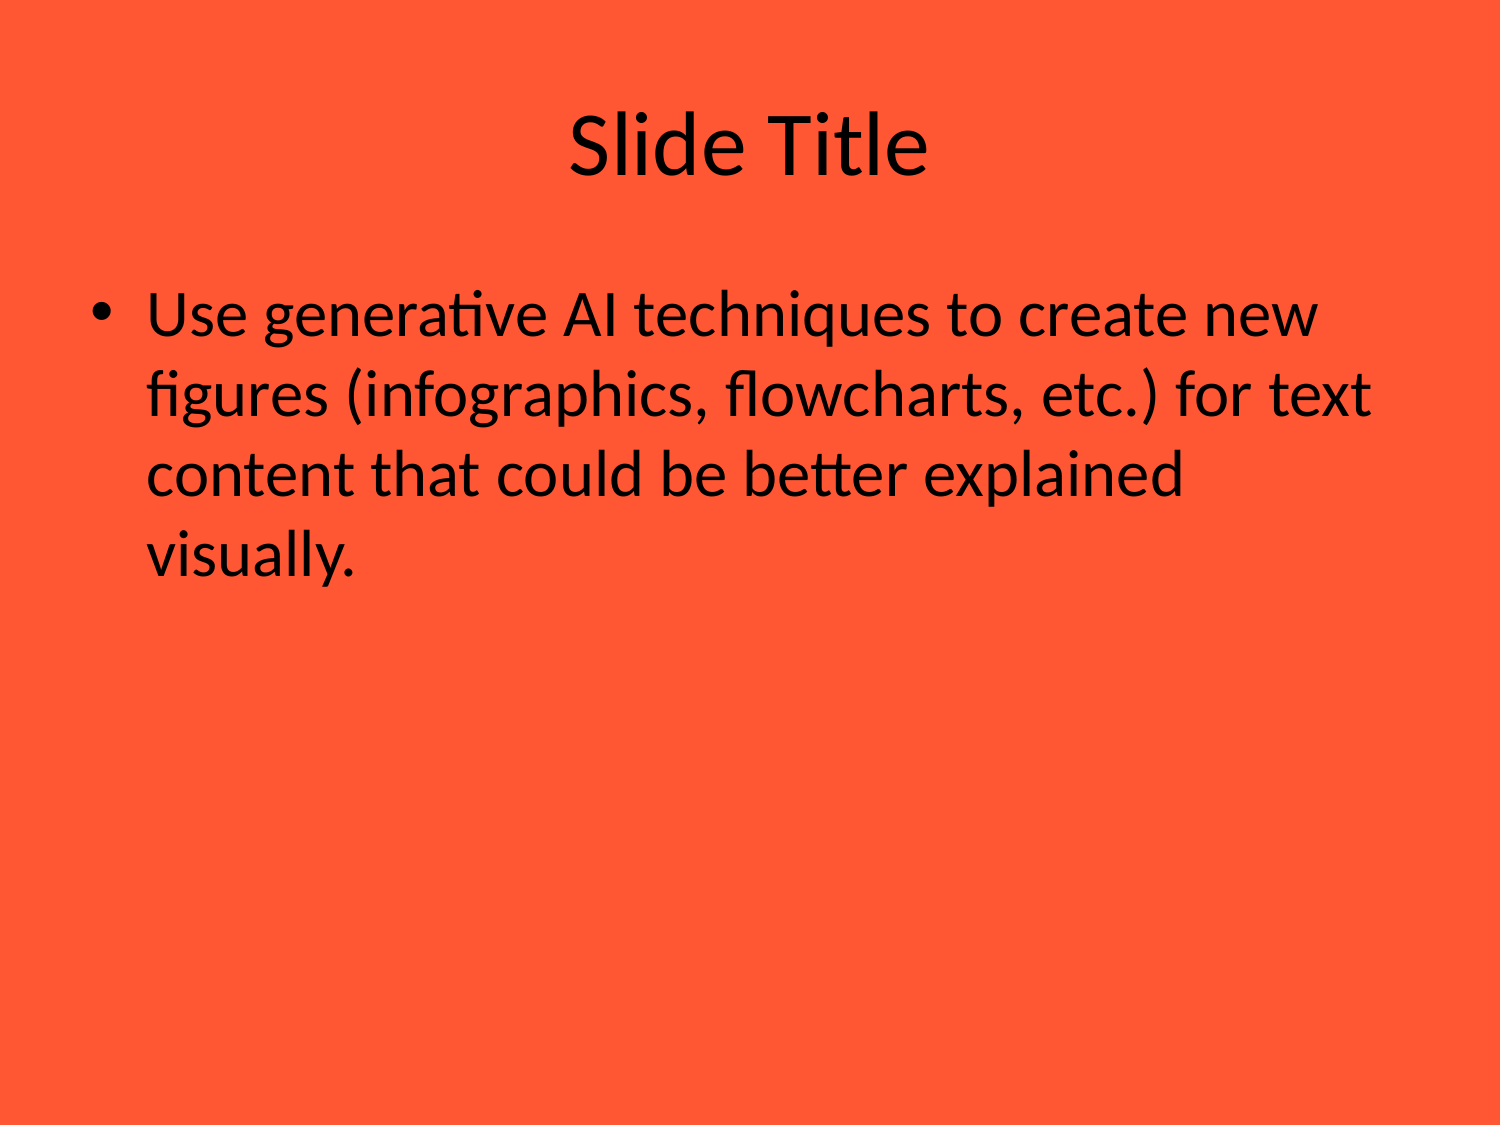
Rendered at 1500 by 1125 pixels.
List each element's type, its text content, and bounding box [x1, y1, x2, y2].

title Slide Title [75, 45, 1425, 233]
list Use generative AI techniques to create new figures (infographics, flowcharts, etc.) for text content that could be better explained visually. [75, 262, 1425, 1005]
